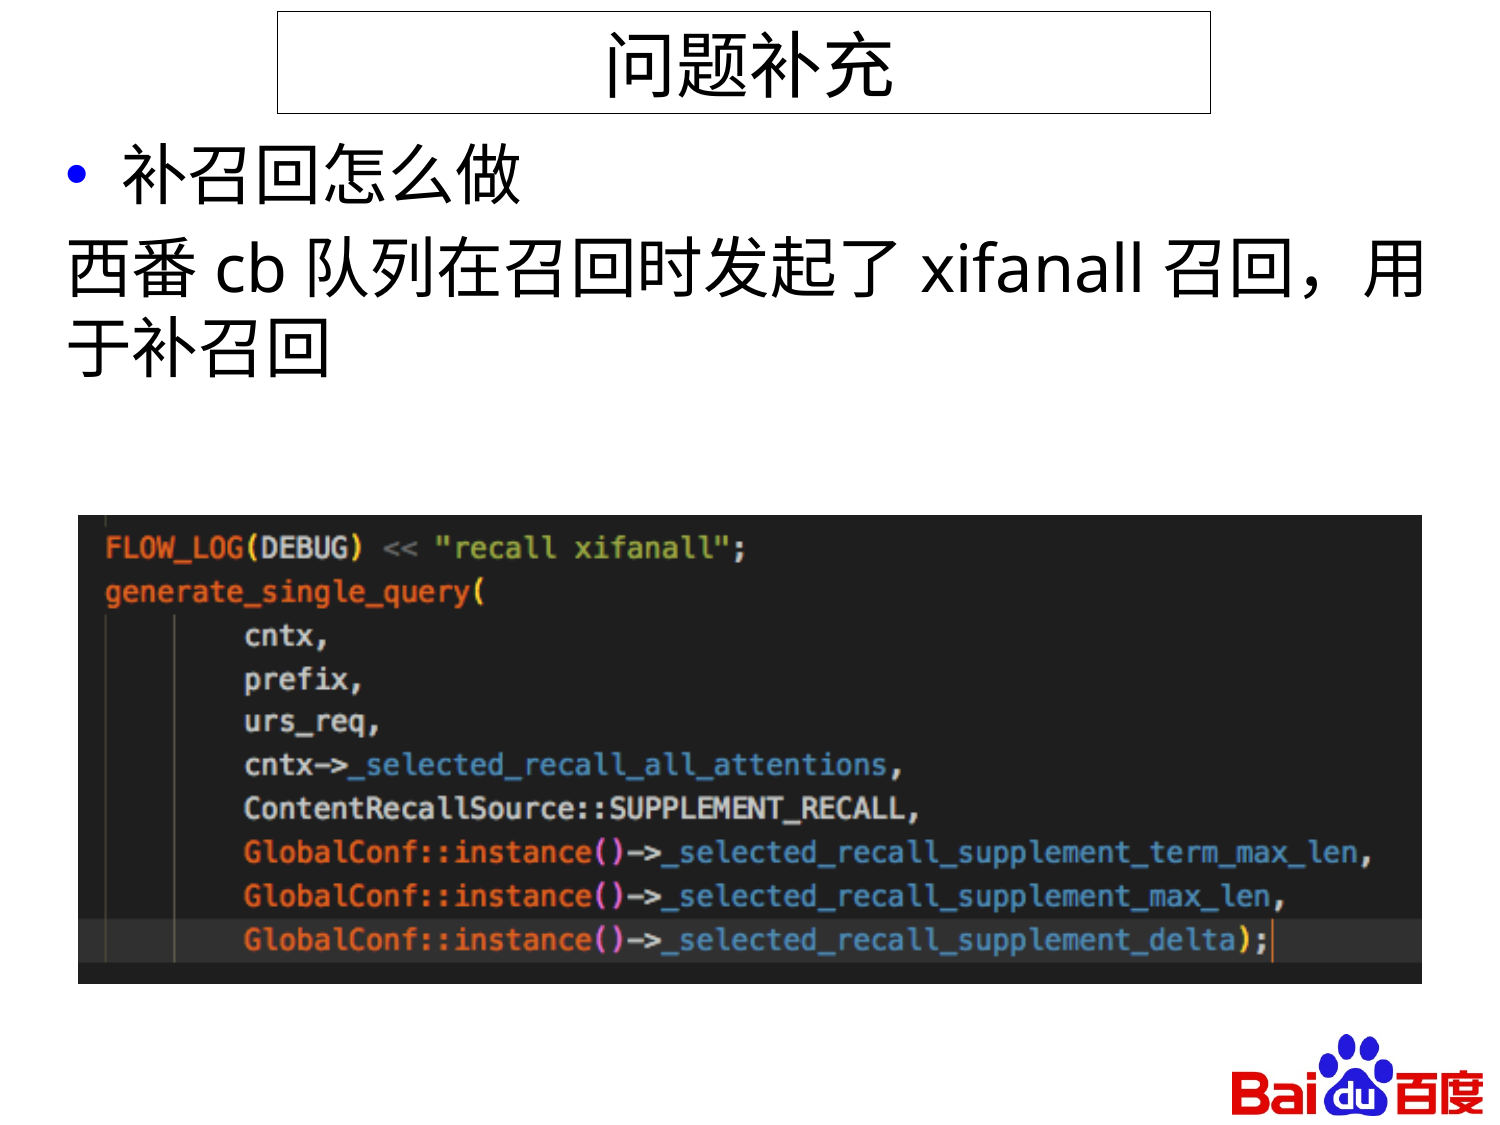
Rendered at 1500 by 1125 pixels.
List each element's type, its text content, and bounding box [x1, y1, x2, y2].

picture [77, 514, 1423, 985]
title 问题补充 [50, 12, 1450, 114]
list 补召回怎么做 西番cb队列在召回时发起了xifanall召回，用于补召回 [50, 125, 1450, 1024]
picture [1232, 1034, 1483, 1116]
